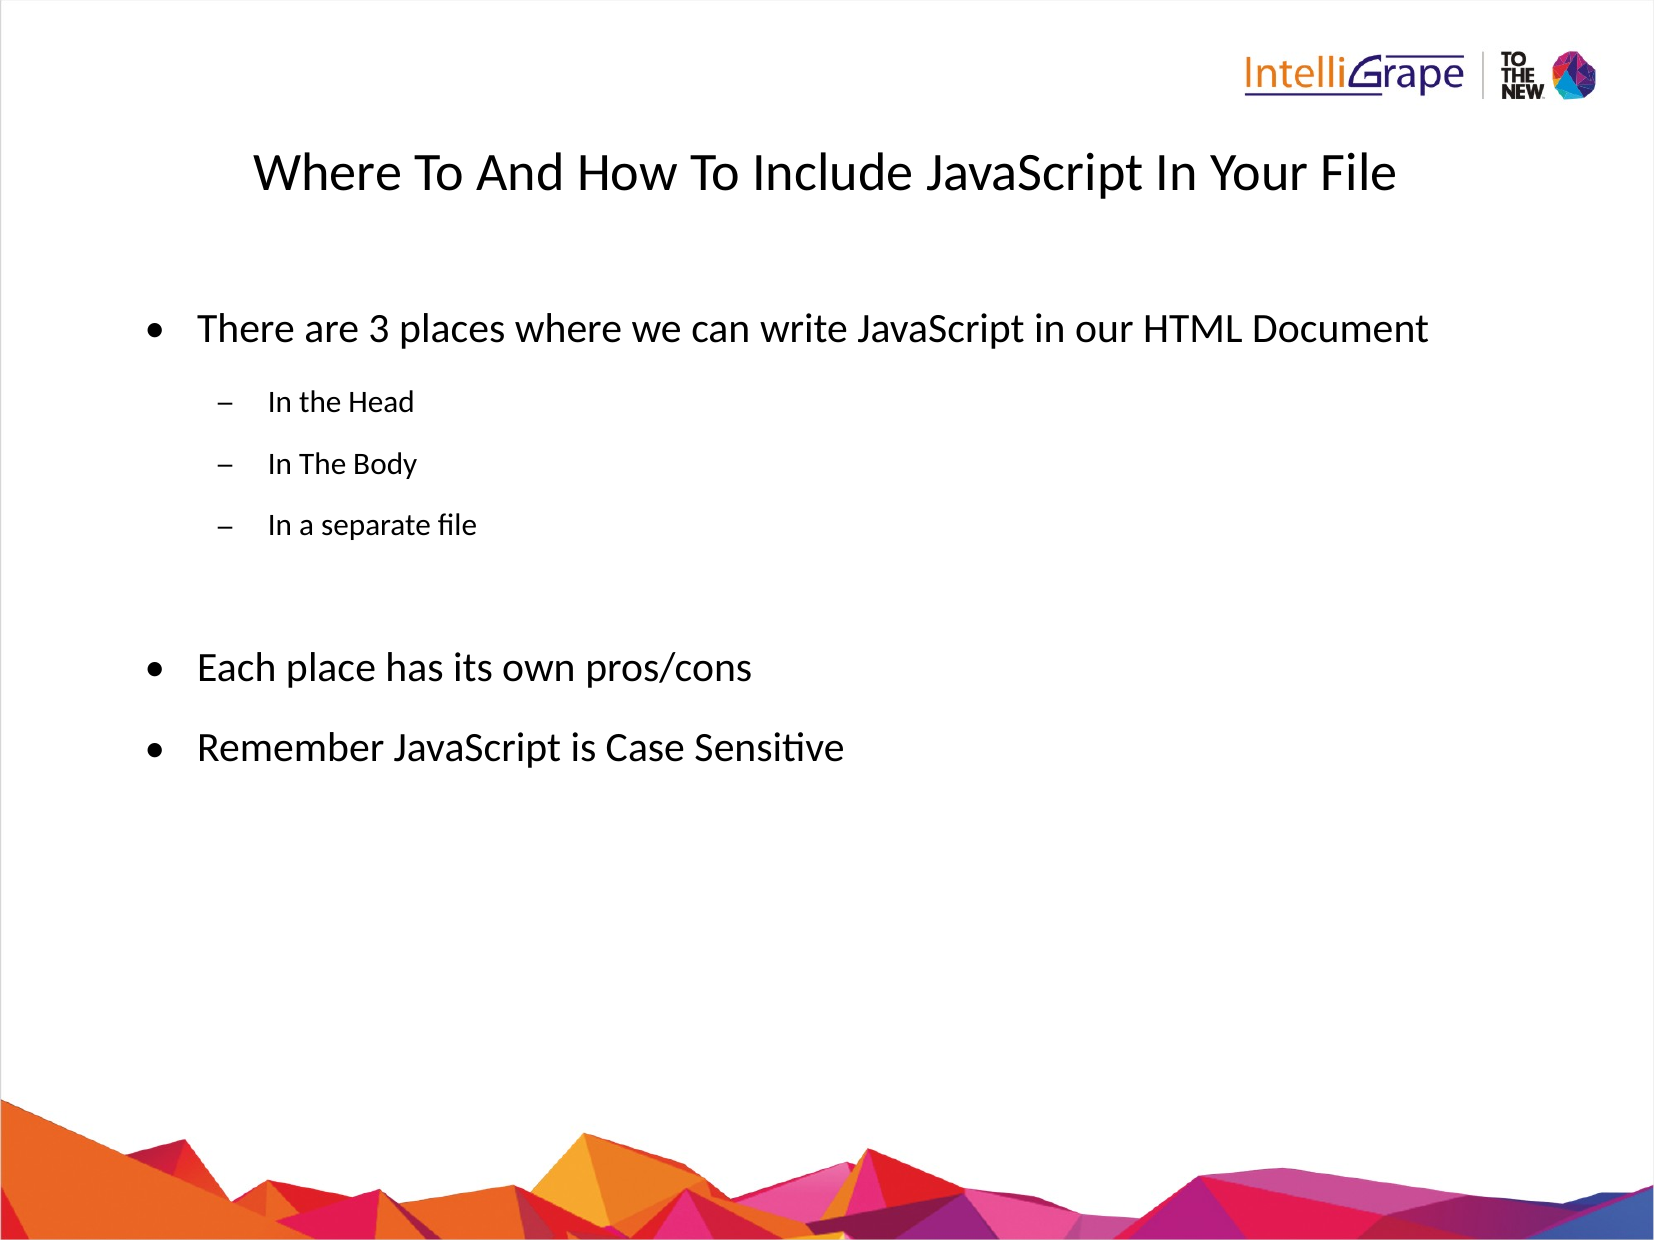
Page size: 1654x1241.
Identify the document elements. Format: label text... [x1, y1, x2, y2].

list There are 3 places where we can write JavaScript in our HTML Document In the Head In The Body In a separate file Each place has its own pros/cons Remember JavaScript is Case Sensitive [129, 302, 1548, 1121]
title Where To And How To Include JavaScript In Your File [82, 67, 1571, 275]
picture [0, 0, 1654, 1240]
